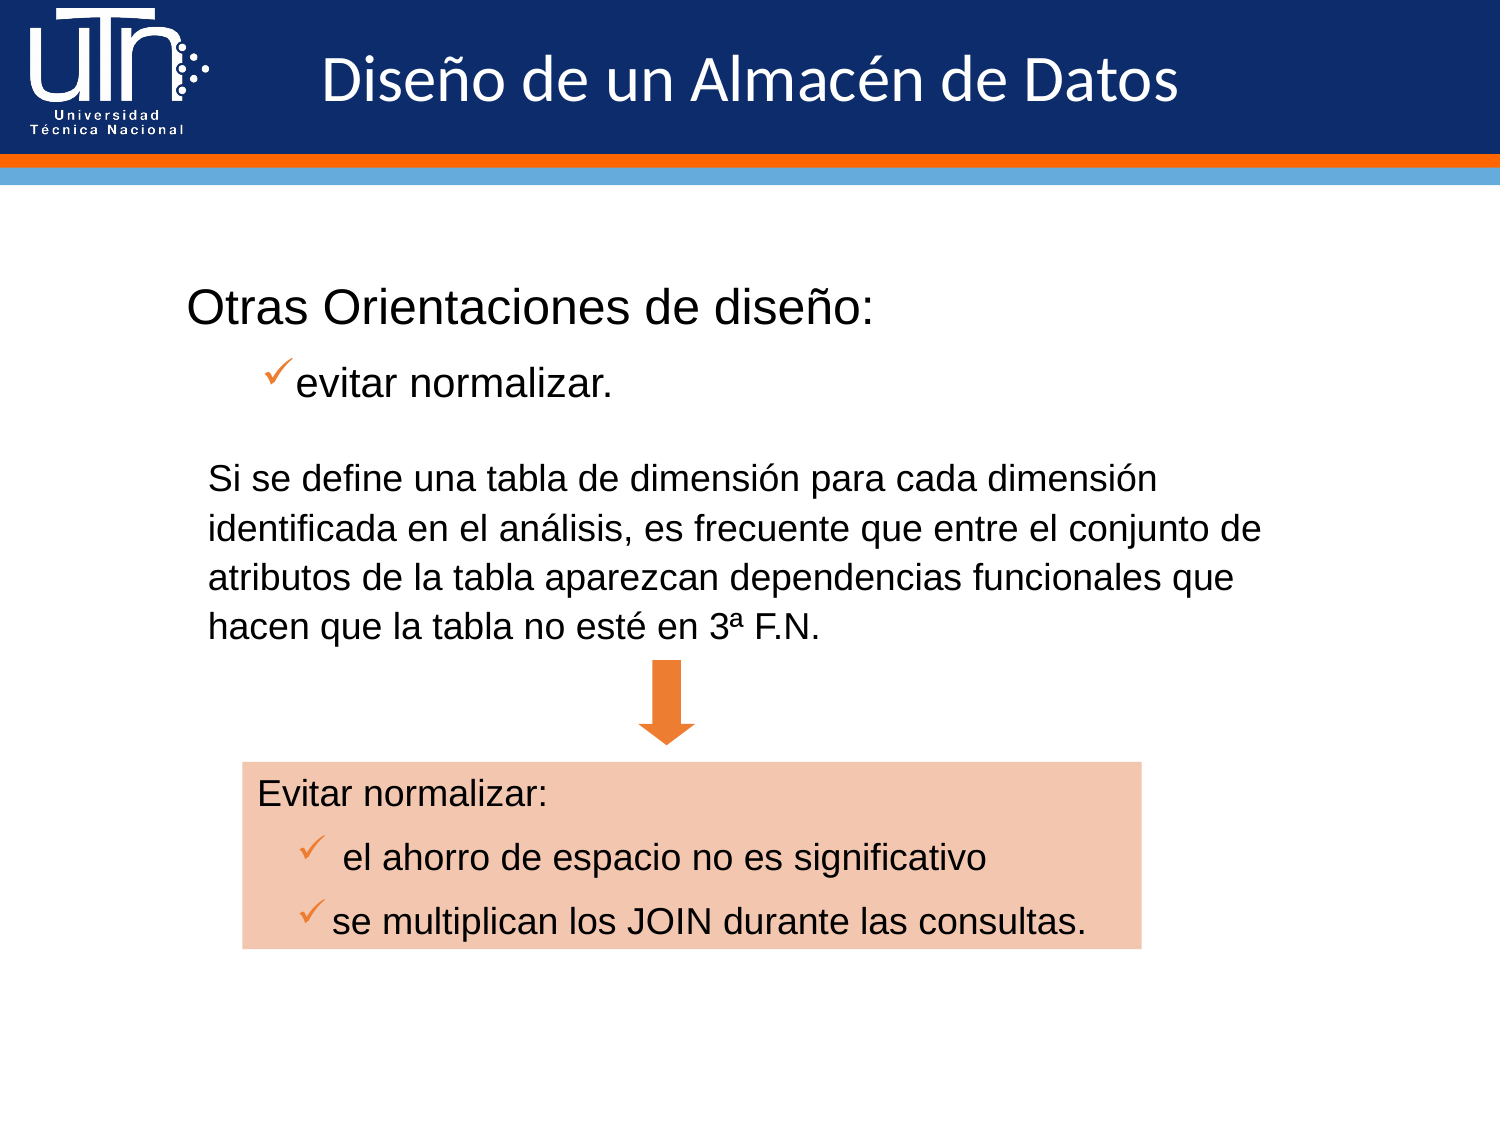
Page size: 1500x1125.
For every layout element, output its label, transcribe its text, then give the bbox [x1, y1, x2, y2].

title Diseño de un Almacén de Datos [0, 0, 1500, 154]
text_box Evitar normalizar: el ahorro de espacio no es significativo se multiplican los JOIN durante las consultas. [242, 761, 1142, 950]
text_box Otras Orientaciones de diseño: evitar normalizar. [171, 267, 891, 413]
text_box Si se define una tabla de dimensión para cada dimensión identificada en el análisis, es frecuente que entre el conjunto de atributos de la tabla aparezcan dependencias funcionales que hacen que la tabla no esté en 3ª F.N. [193, 442, 1323, 655]
text_box [638, 660, 696, 746]
